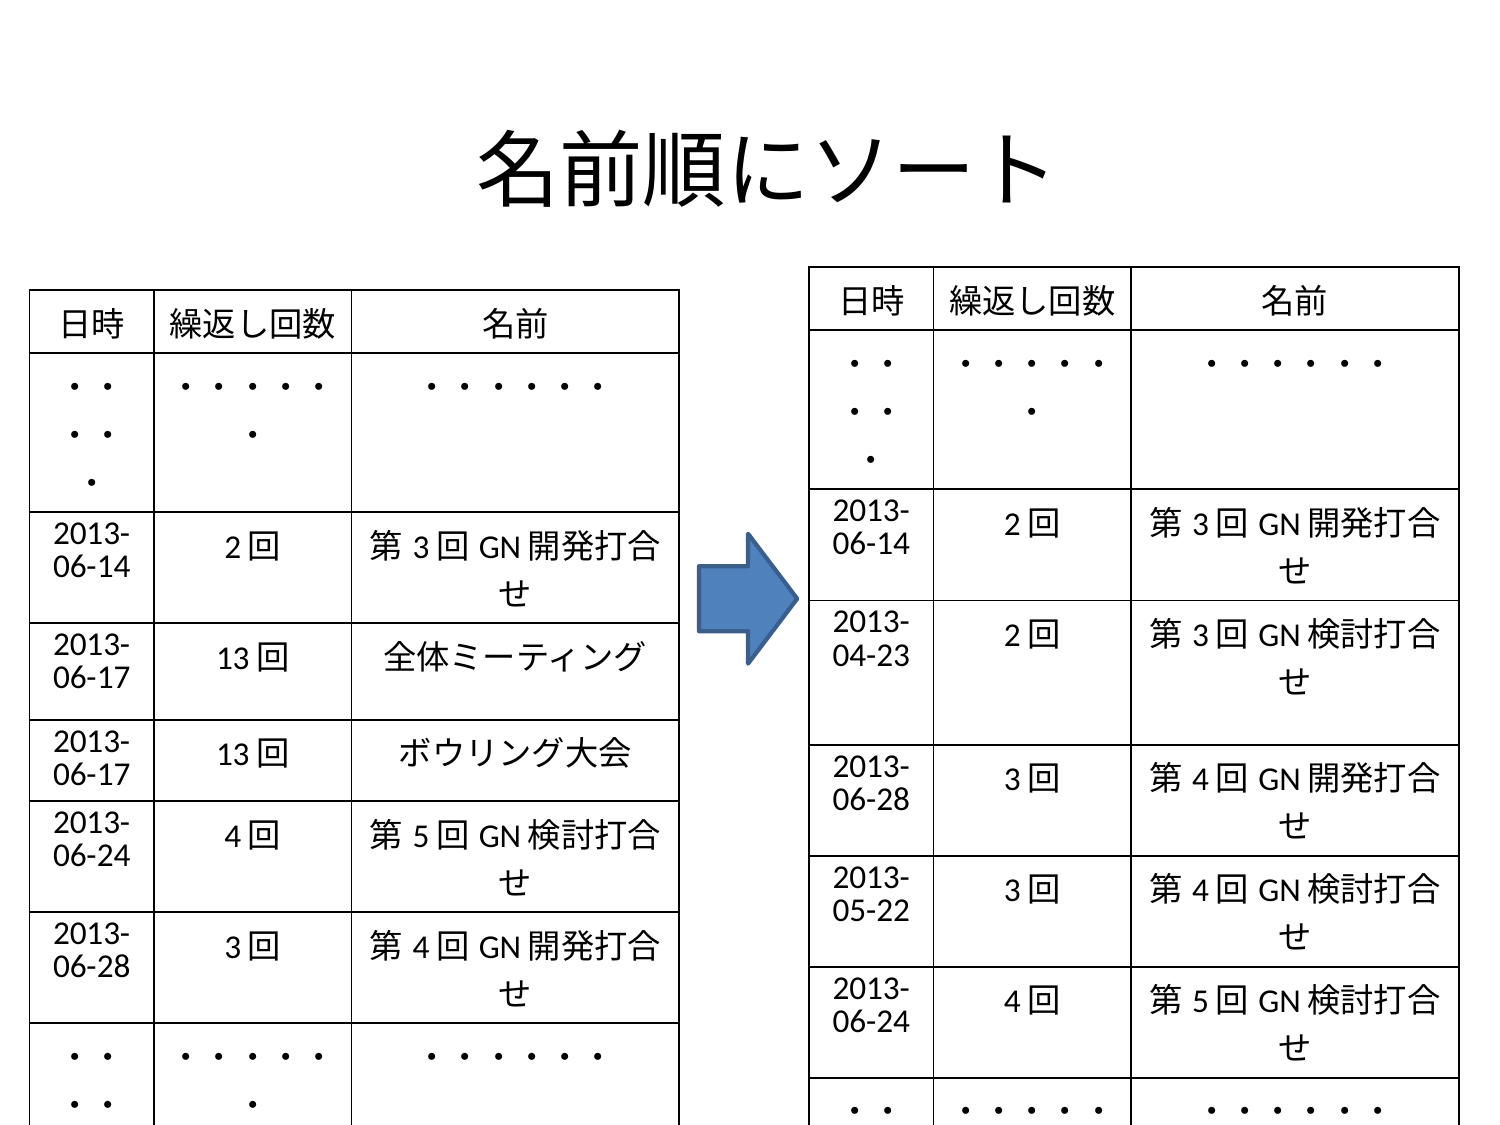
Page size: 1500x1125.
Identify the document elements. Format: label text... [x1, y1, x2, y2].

table_cell 全体ミーティング [352, 624, 678, 719]
table_cell ・・・・・・ [155, 354, 351, 511]
table_cell 第4回GN開発打合せ [352, 913, 678, 1022]
table_cell 13回 [155, 624, 351, 719]
table_cell 2013-06-24 [30, 802, 153, 911]
table_cell 2013-06-17 [30, 721, 153, 800]
table_cell ・・・・・ [810, 331, 933, 488]
text_box [696, 531, 799, 666]
table_cell 13回 [155, 721, 351, 800]
table_cell 2013-06-28 [30, 913, 153, 1022]
table_header 日時 [810, 268, 933, 329]
table_cell ・・・・・・ [352, 354, 678, 511]
table_cell ・・・・・ [810, 1079, 933, 1125]
table_header 繰返し回数 [934, 268, 1130, 329]
table_cell 第3回GN開発打合せ [1132, 490, 1458, 600]
table_cell 2013-06-14 [30, 513, 153, 622]
table_cell 2013-06-24 [810, 968, 933, 1077]
table_cell ・・・・・ [30, 354, 153, 511]
table_cell ・・・・・・ [934, 1079, 1130, 1125]
table_cell 2013-04-23 [810, 601, 933, 744]
title 名前順にソート [395, 66, 1140, 268]
table_cell 2回 [934, 490, 1130, 600]
table_cell ボウリング大会 [352, 721, 678, 800]
table_cell ・・・・・・ [1132, 1079, 1458, 1125]
table_cell ・・・・・・ [155, 1024, 351, 1125]
table_cell 2回 [155, 513, 351, 622]
table_cell 第3回GN開発打合せ [352, 513, 678, 622]
table_cell 第5回GN検討打合せ [352, 802, 678, 911]
table_cell 2013-06-14 [810, 490, 933, 600]
table_cell 第3回GN検討打合せ [1132, 601, 1458, 744]
table_cell 4回 [934, 968, 1130, 1077]
table_cell 2回 [934, 601, 1130, 744]
table_cell 2013-06-28 [810, 746, 933, 855]
table_cell 2013-06-17 [30, 624, 153, 719]
table_cell ・・・・・・ [934, 331, 1130, 488]
table_header 名前 [1132, 268, 1458, 329]
table_cell 第4回GN検討打合せ [1132, 857, 1458, 966]
table_cell 第4回GN開発打合せ [1132, 746, 1458, 855]
table_header 日時 [30, 291, 153, 352]
table_cell 2013-05-22 [810, 857, 933, 966]
table_cell ・・・・・・ [352, 1024, 678, 1125]
table_header 名前 [352, 291, 678, 352]
table_cell 3回 [155, 913, 351, 1022]
table_cell ・・・・・ [30, 1024, 153, 1125]
table_cell ・・・・・・ [1132, 331, 1458, 488]
table_header 繰返し回数 [155, 291, 351, 352]
table_cell 3回 [934, 746, 1130, 855]
table_cell 4回 [155, 802, 351, 911]
table_cell 3回 [934, 857, 1130, 966]
table_cell 第5回GN検討打合せ [1132, 968, 1458, 1077]
